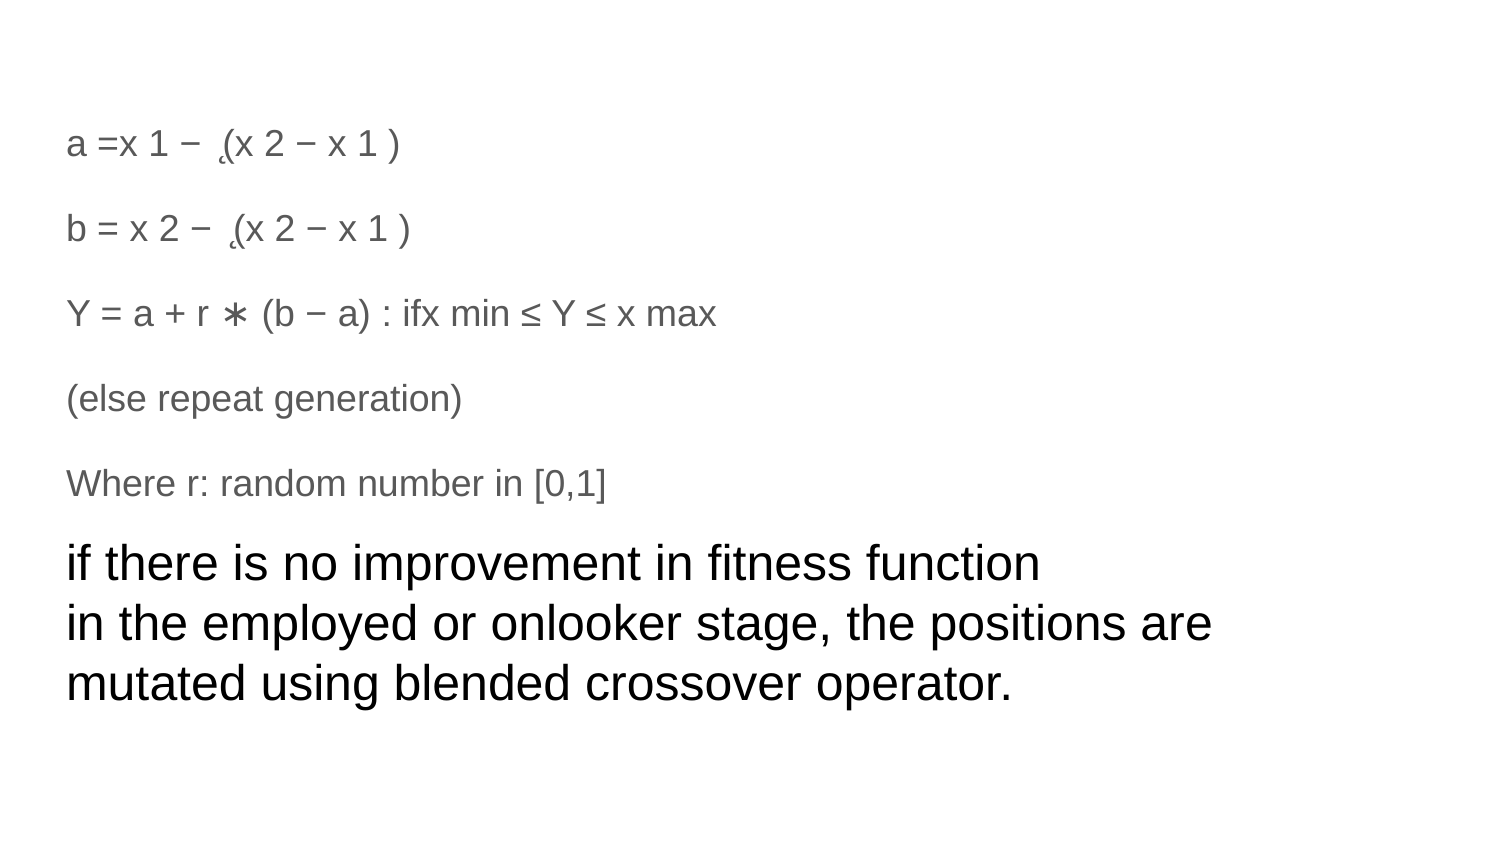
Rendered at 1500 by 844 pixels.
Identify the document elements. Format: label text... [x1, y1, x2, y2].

text_box if there is no improvement in fitness function in the employed or onlooker stage, the positions are mutated using blended crossover operator. [51, 515, 1393, 844]
list a =x 1 − ̨(x 2 − x 1 ) b = x 2 − ̨(x 2 − x 1 ) Y = a + r ∗ (b − a) : ifx min ≤ Y ≤ x max (else repeat generation) Where r: random number in [0,1] [51, 96, 1449, 658]
